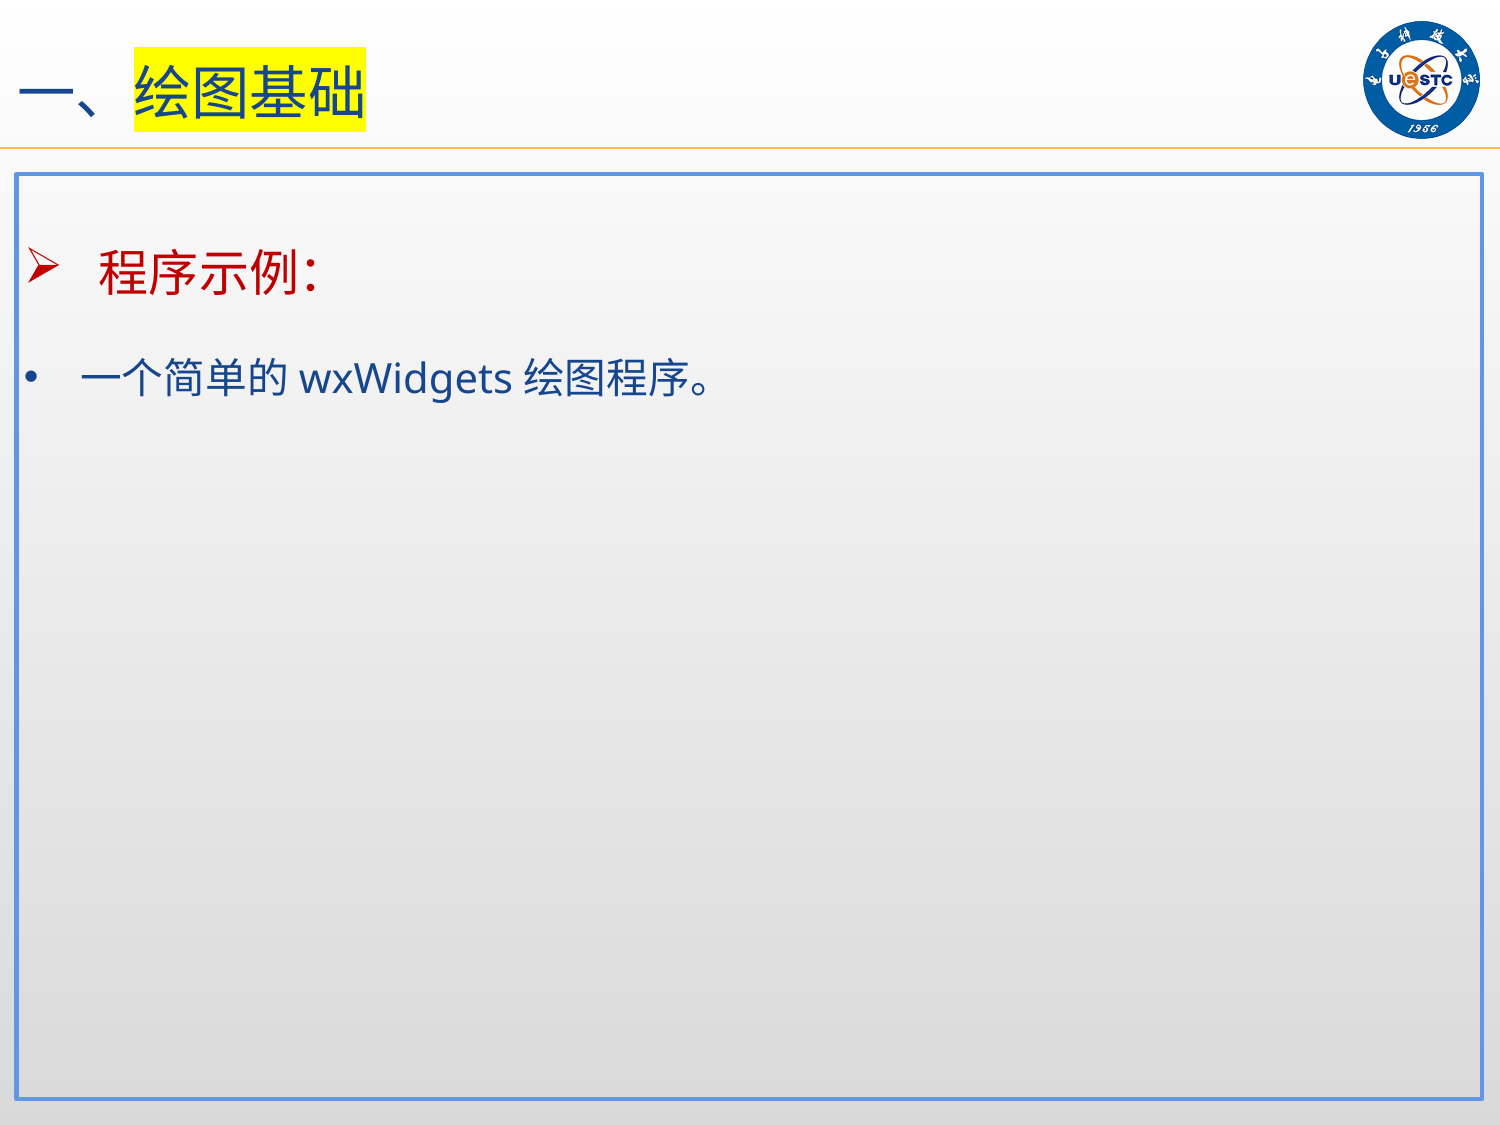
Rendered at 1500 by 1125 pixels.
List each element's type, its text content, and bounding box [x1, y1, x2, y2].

text_box 一、绘图基础 [9, 14, 1340, 134]
text_box 程序示例： 一个简单的wxWidgets绘图程序。 [14, 172, 1484, 1101]
picture [1363, 21, 1481, 139]
